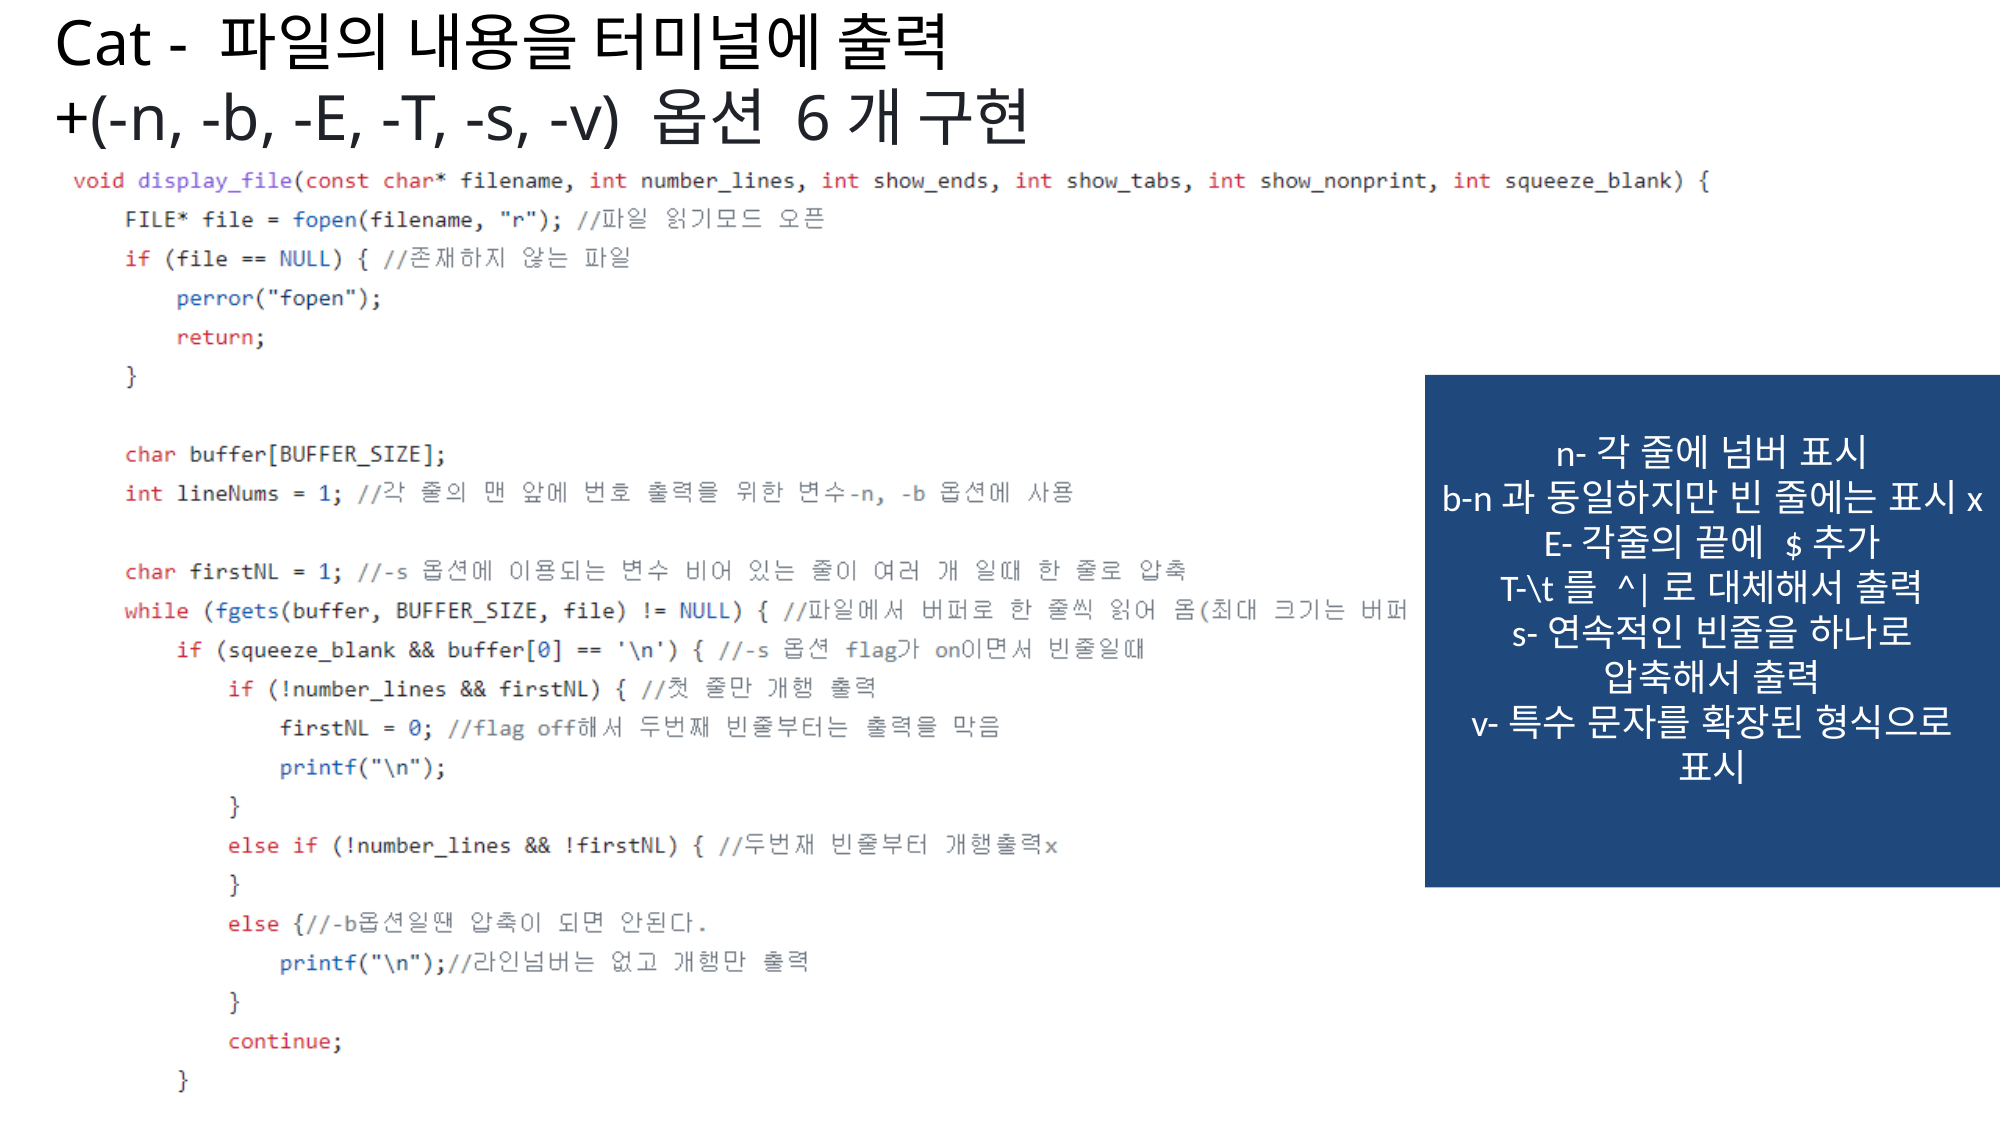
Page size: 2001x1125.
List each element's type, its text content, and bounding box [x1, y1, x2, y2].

title Cat - 파일의 내용을 터미널에 출력 +(-n, -b, -E, -T, -s, -v) 옵션 6개 구현 [6, 0, 1944, 191]
picture [49, 149, 1754, 1105]
text_box n-각 줄에 넘버 표시 b-n과 동일하지만 빈 줄에는 표시x E-각줄의 끝에 $추가 T-\t를 ^|로 대체해서 출력 s-연속적인 빈줄을 하나로 압축해서 출력 v-특수 문자를 확장된 형식으로 표시 [1756, 373, 2000, 889]
